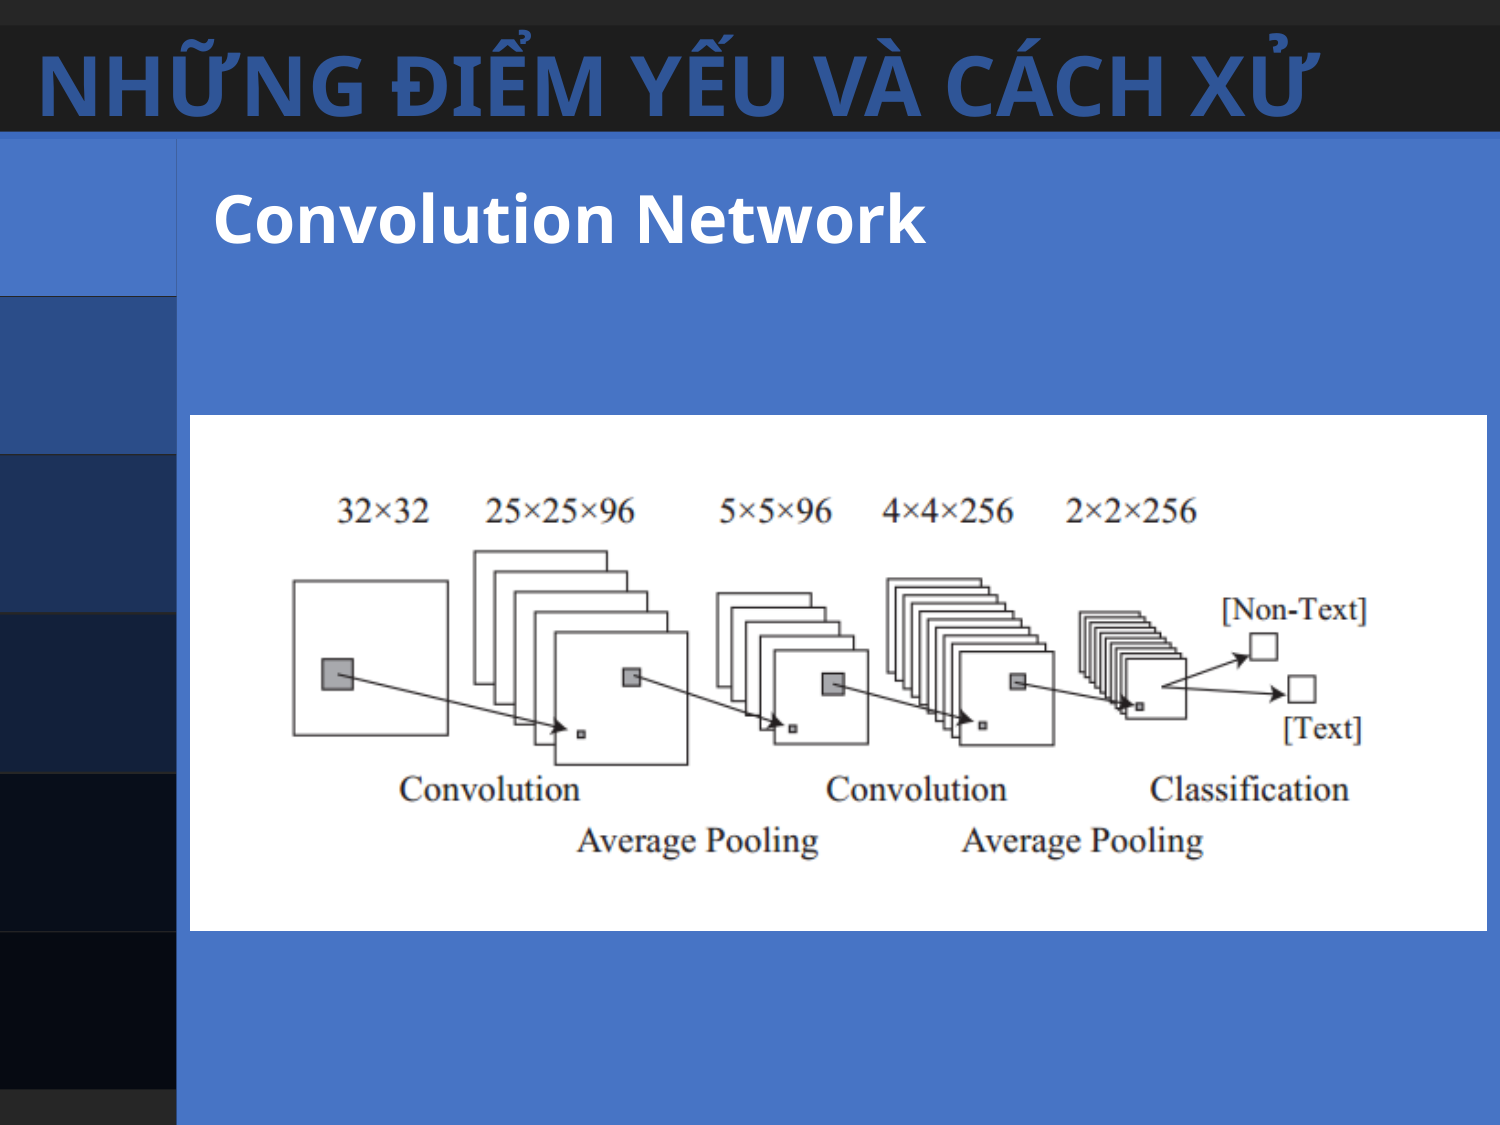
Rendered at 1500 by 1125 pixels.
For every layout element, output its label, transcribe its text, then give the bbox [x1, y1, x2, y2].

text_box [0, 138, 1500, 1125]
picture [189, 415, 1487, 931]
text_box [0, 24, 1500, 130]
text_box NHỮNG ĐIỂM YẾU VÀ CÁCH XỬ LÍ [20, 25, 1385, 130]
text_box [0, 130, 1500, 138]
